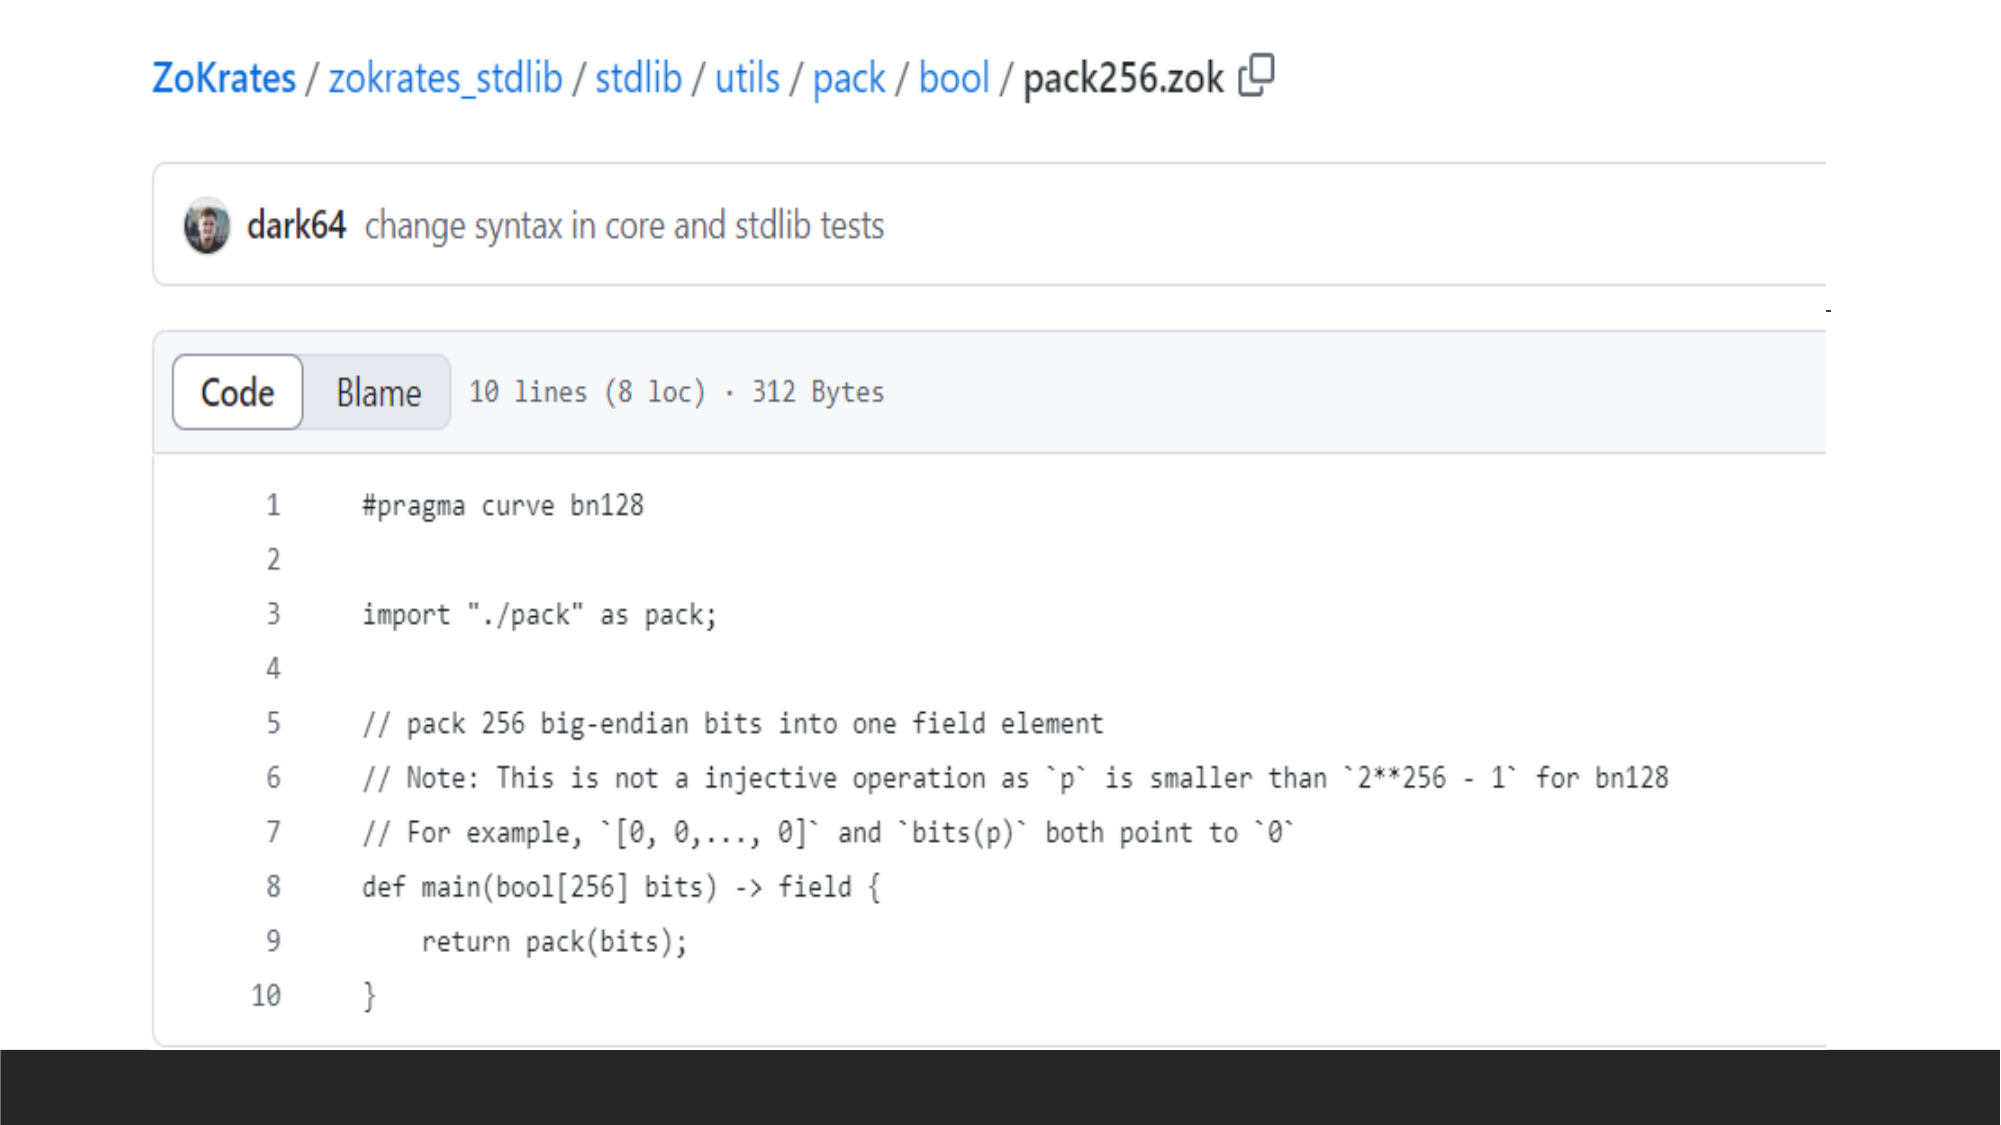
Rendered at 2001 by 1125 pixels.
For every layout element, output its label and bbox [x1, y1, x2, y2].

picture [149, 0, 1867, 1051]
